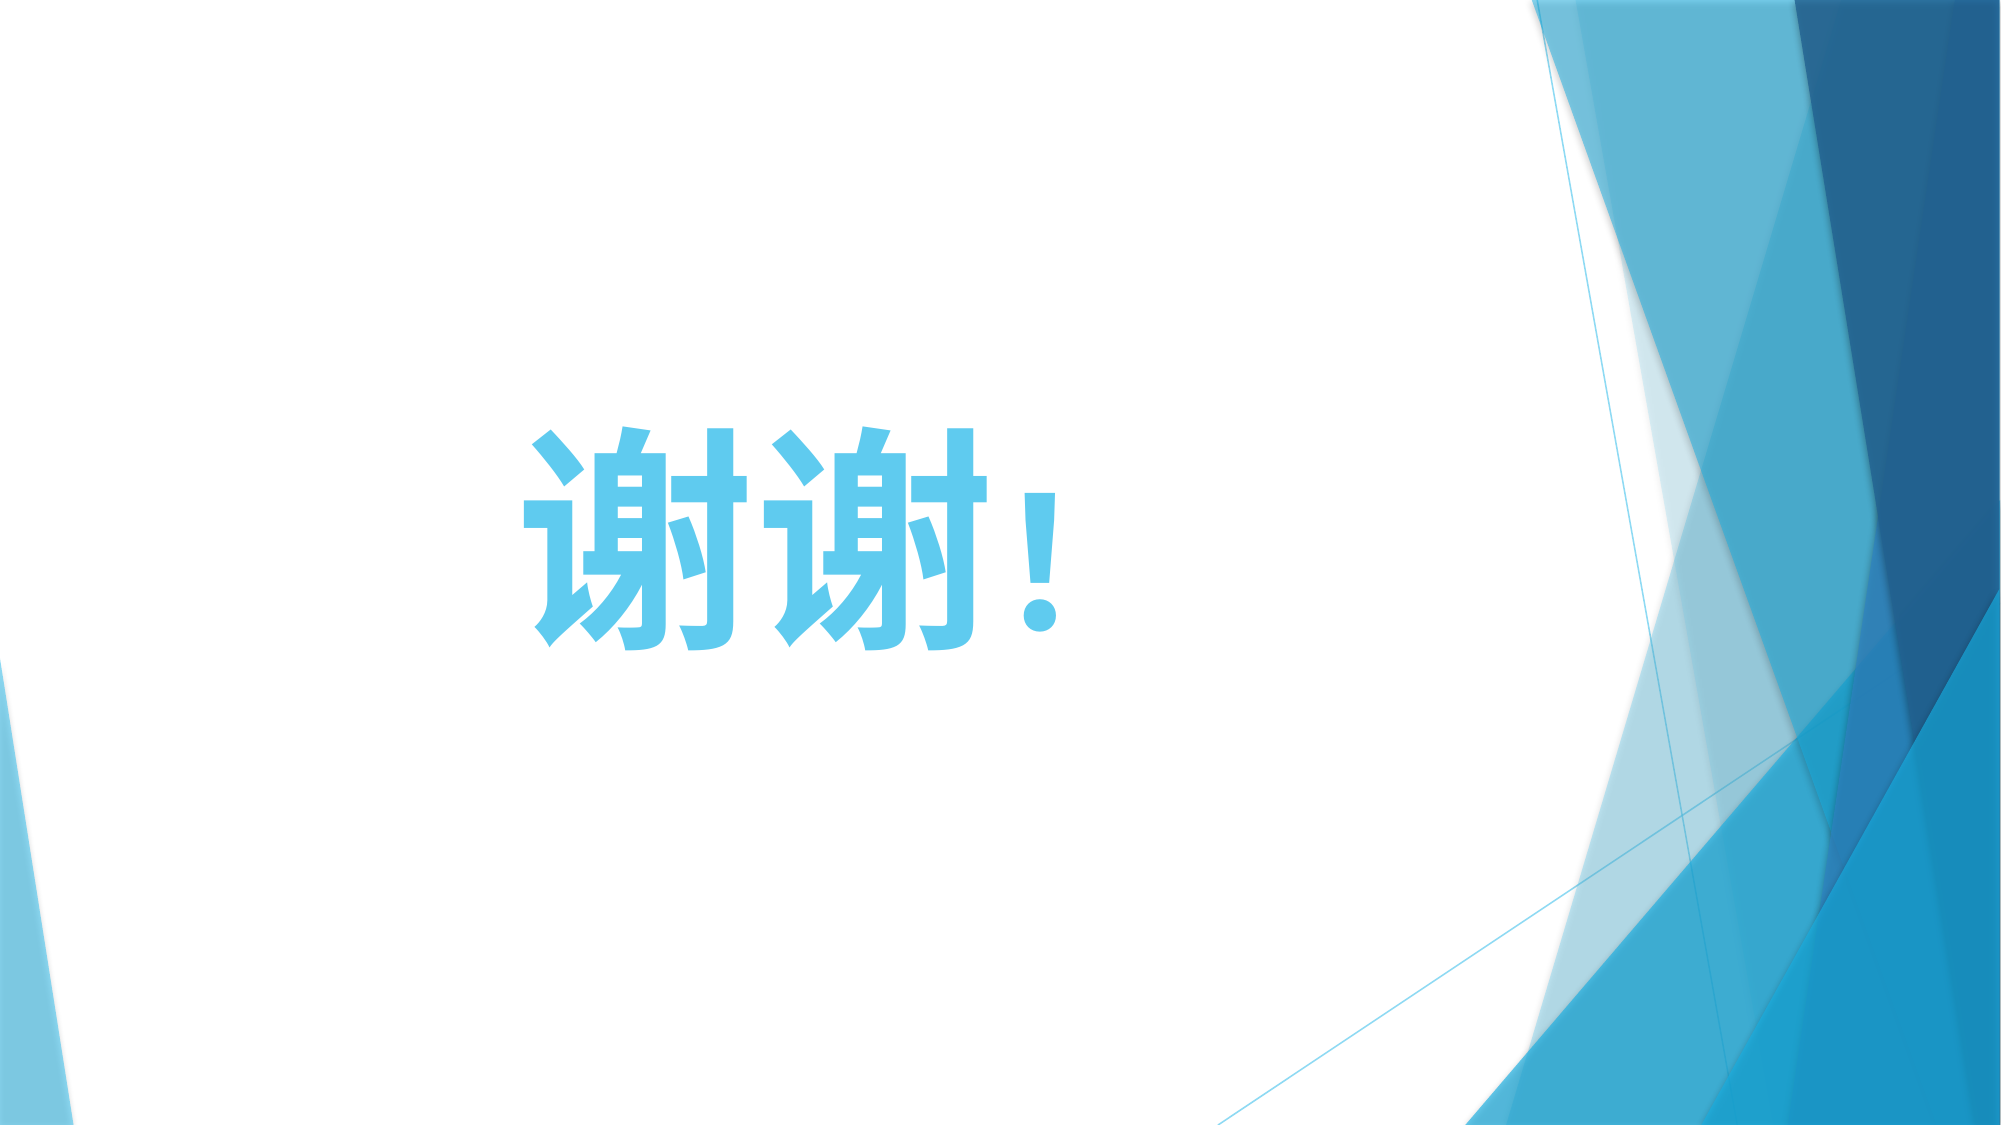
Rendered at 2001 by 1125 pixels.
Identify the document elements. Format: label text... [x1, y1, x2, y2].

text_box 谢谢！ [500, 383, 1109, 686]
